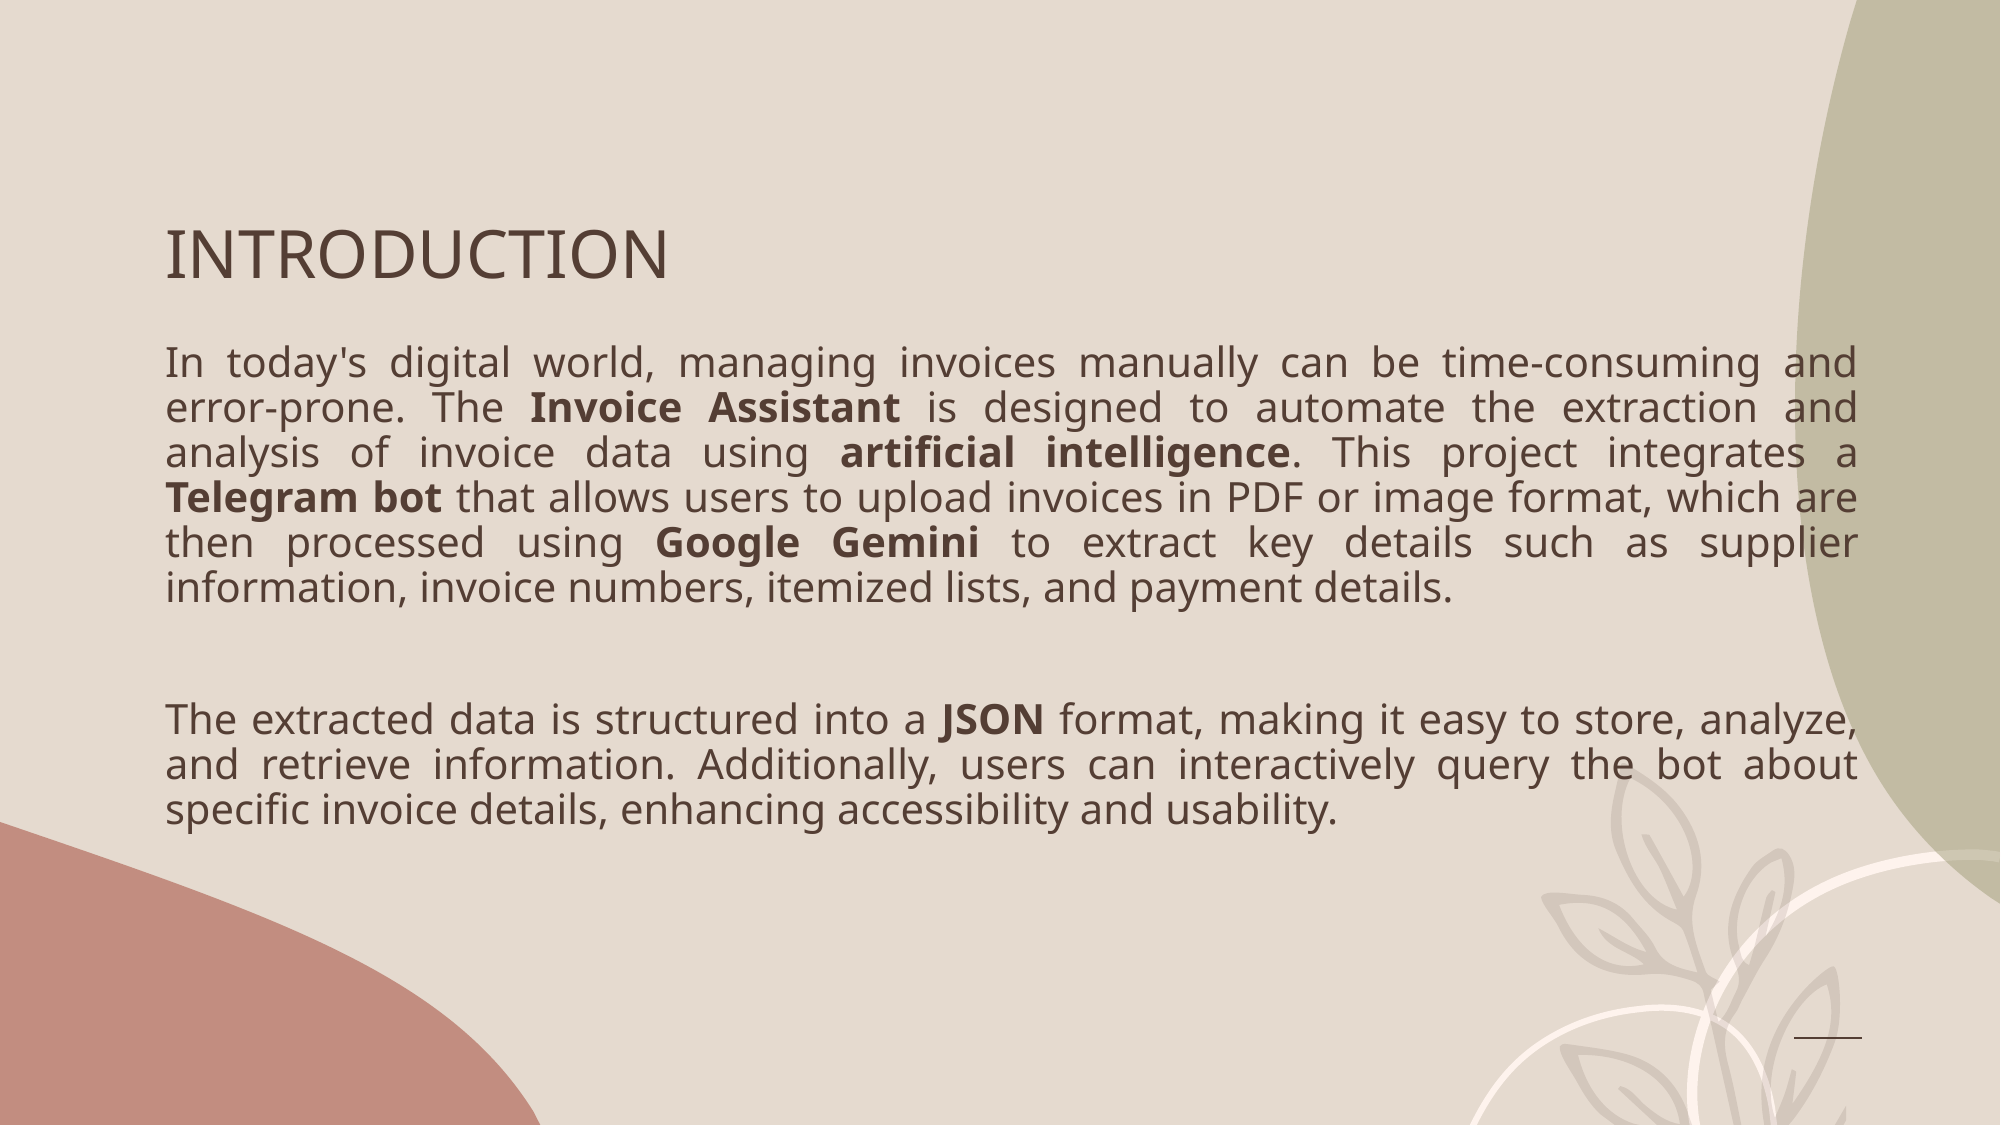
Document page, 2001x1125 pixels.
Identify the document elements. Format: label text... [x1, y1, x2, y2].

title INTRODUCTION [150, 149, 1386, 300]
list In today's digital world, managing invoices manually can be time-consuming and error-prone. The Invoice Assistant is designed to automate the extraction and analysis of invoice data using artificial intelligence. This project integrates a Telegram bot that allows users to upload invoices in PDF or image format, which are then processed using Google Gemini to extract key details such as supplier information, invoice numbers, itemized lists, and payment details. The extracted data is structured into a JSON format, making it easy to store, analyze, and retrieve information. Additionally, users can interactively query the bot about specific invoice details, enhancing accessibility and usability. [150, 334, 1875, 886]
